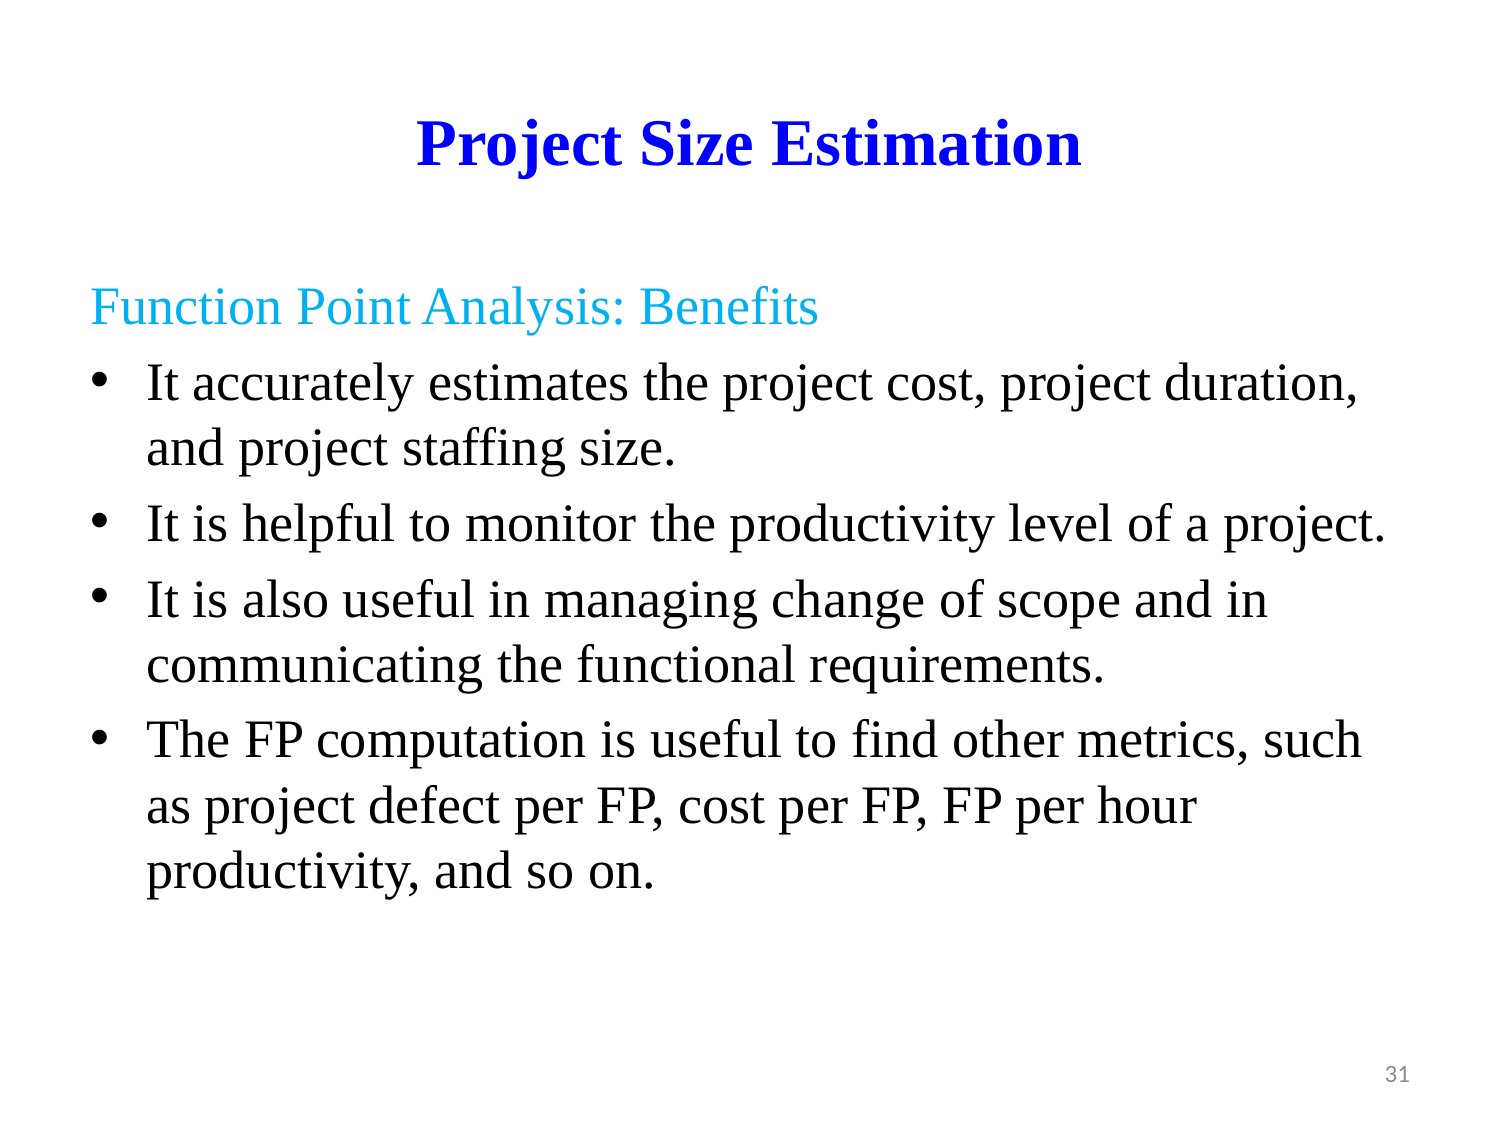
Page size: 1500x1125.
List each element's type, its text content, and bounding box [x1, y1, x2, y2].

slide_number 31 [1074, 1042, 1425, 1103]
title Project Size Estimation [75, 45, 1425, 233]
list Function Point Analysis: Benefits It accurately estimates the project cost, project duration, and project staffing size. It is helpful to monitor the productivity level of a project. It is also useful in managing change of scope and in communicating the functional requirements. The FP computation is useful to find other metrics, such as project defect per FP, cost per FP, FP per hour productivity, and so on. [75, 262, 1425, 1035]
